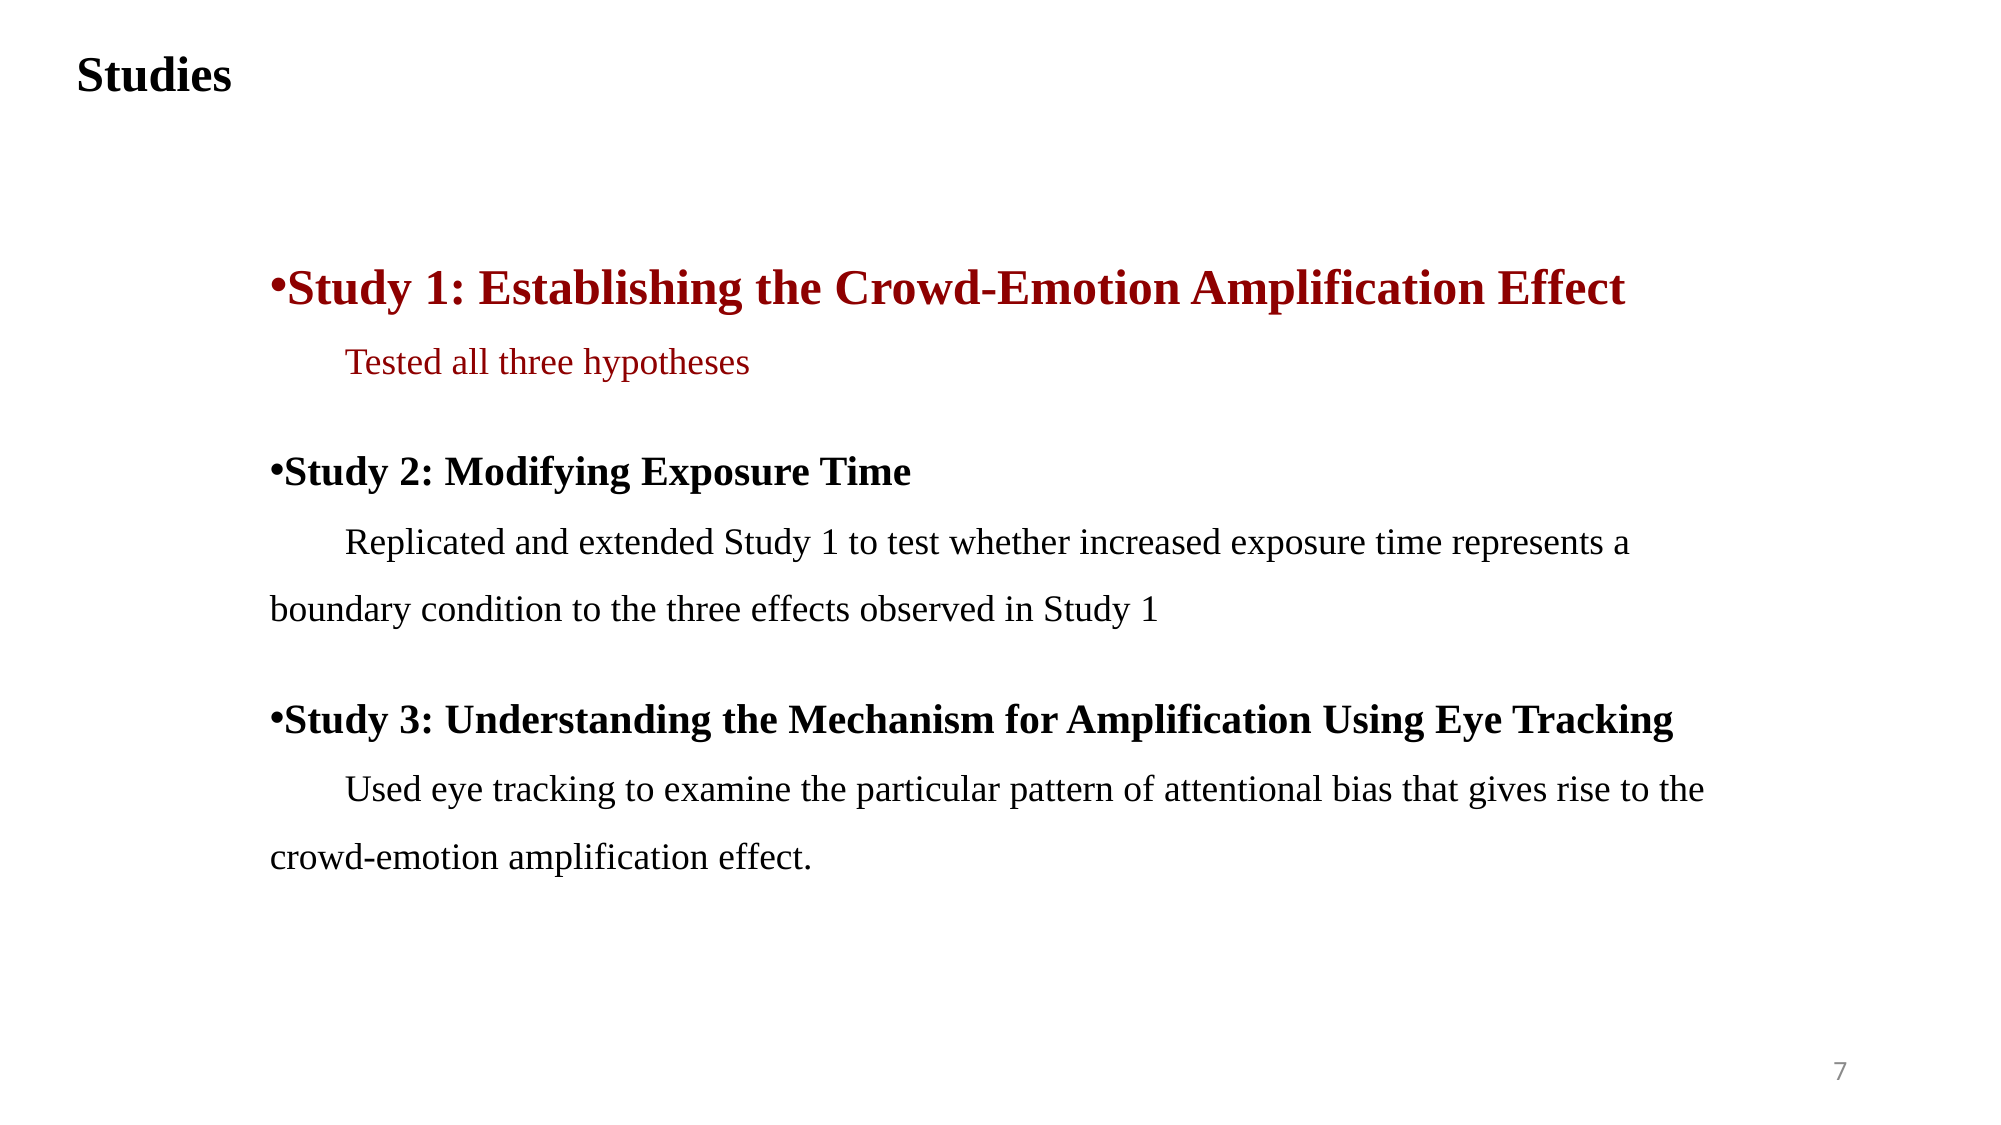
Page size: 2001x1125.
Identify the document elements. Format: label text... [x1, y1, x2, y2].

text_box Studies [61, 34, 1202, 109]
text_box Study 1: Establishing the Crowd-Emotion Amplification Effect Tested all three hypotheses Study 2: Modifying Exposure Time Replicated and extended Study 1 to test whether increased exposure time represents a boundary condition to the three effects observed in Study 1 Study 3: Understanding the Mechanism for Amplification Using Eye Tracking Used eye tracking to examine the particular pattern of attentional bias that gives rise to the crowd-emotion amplification effect. [255, 216, 1778, 997]
slide_number 7 [1412, 1042, 1863, 1103]
